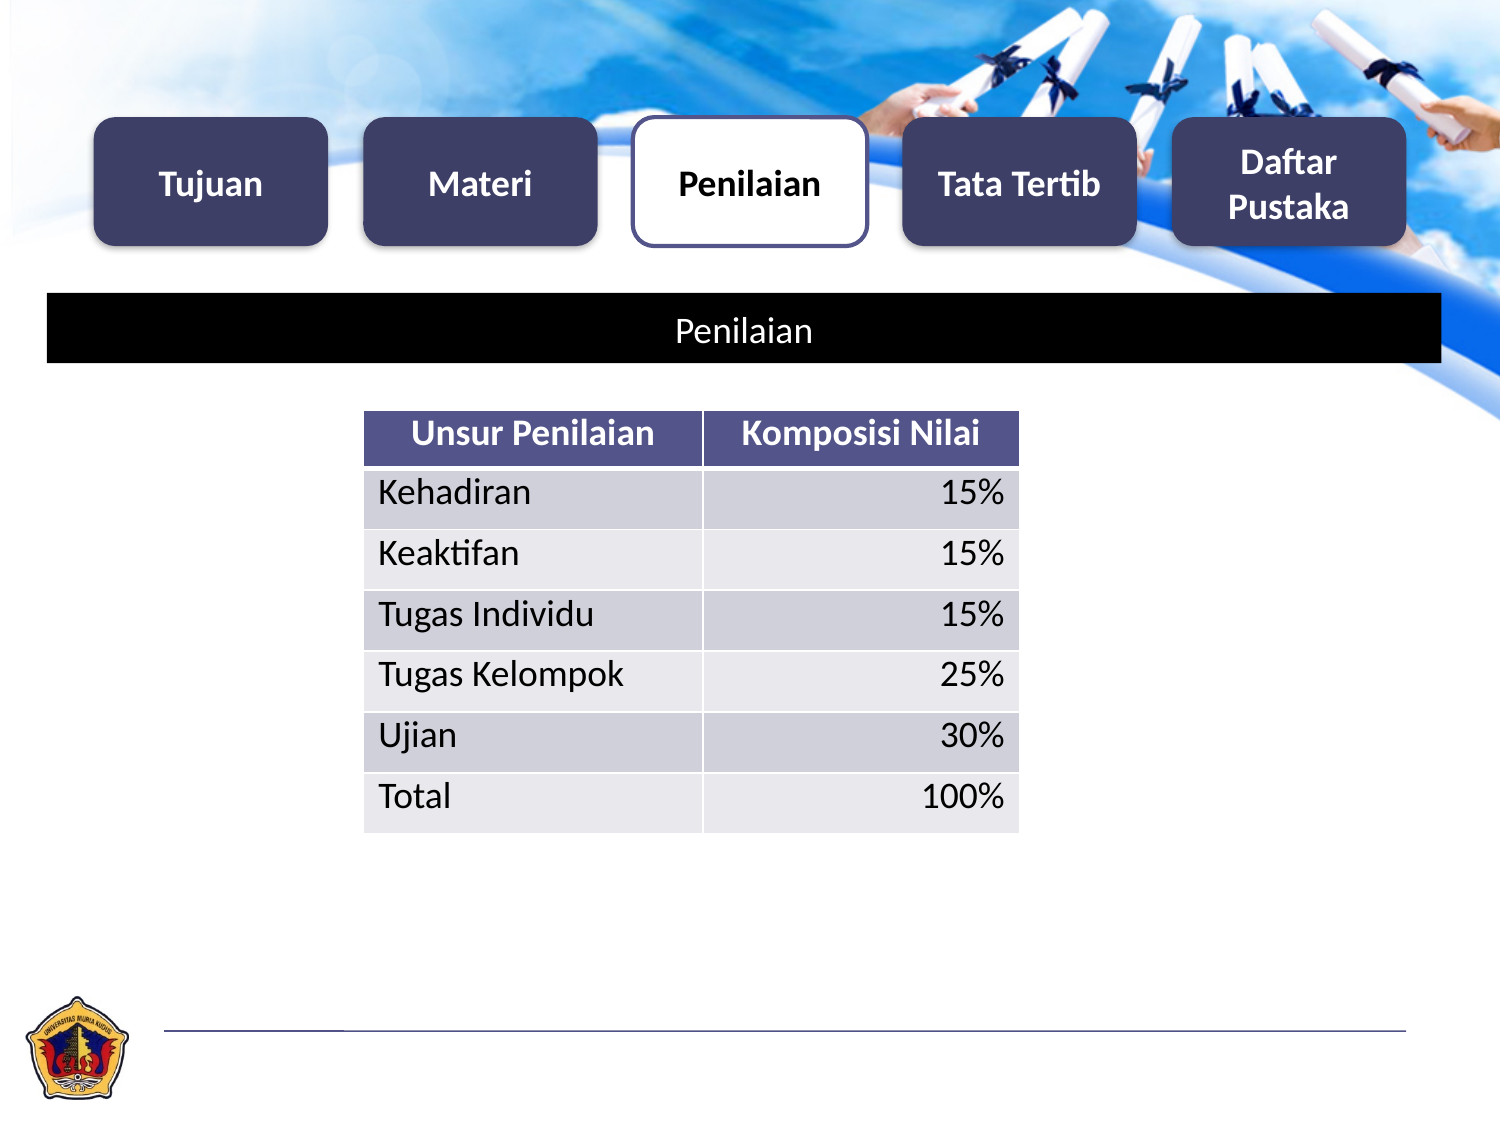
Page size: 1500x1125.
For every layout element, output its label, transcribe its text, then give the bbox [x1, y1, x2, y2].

text_box Materi [361, 115, 600, 249]
table_header Komposisi Nilai [704, 411, 1019, 466]
text_box Daftar Pustaka [1169, 115, 1409, 249]
table_cell Kehadiran [364, 471, 702, 529]
table_header Unsur Penilaian [364, 411, 702, 466]
text_box Tata Tertib [900, 115, 1139, 249]
table_cell Tugas Kelompok [364, 652, 702, 711]
text_box Tujuan [91, 115, 331, 249]
text_box Penilaian [630, 115, 870, 249]
picture [0, 0, 1500, 1125]
table_cell Ujian [364, 713, 702, 772]
table_cell Total [364, 774, 702, 833]
table_cell Tugas Individu [364, 591, 702, 650]
table_cell 100% [704, 774, 1019, 833]
table_cell Keaktifan [364, 530, 702, 589]
table_cell 15% [704, 530, 1019, 589]
text_box Penilaian [45, 291, 1443, 365]
table_cell 15% [704, 471, 1019, 529]
table_cell 30% [704, 713, 1019, 772]
table_cell 15% [704, 591, 1019, 650]
table_cell 25% [704, 652, 1019, 711]
